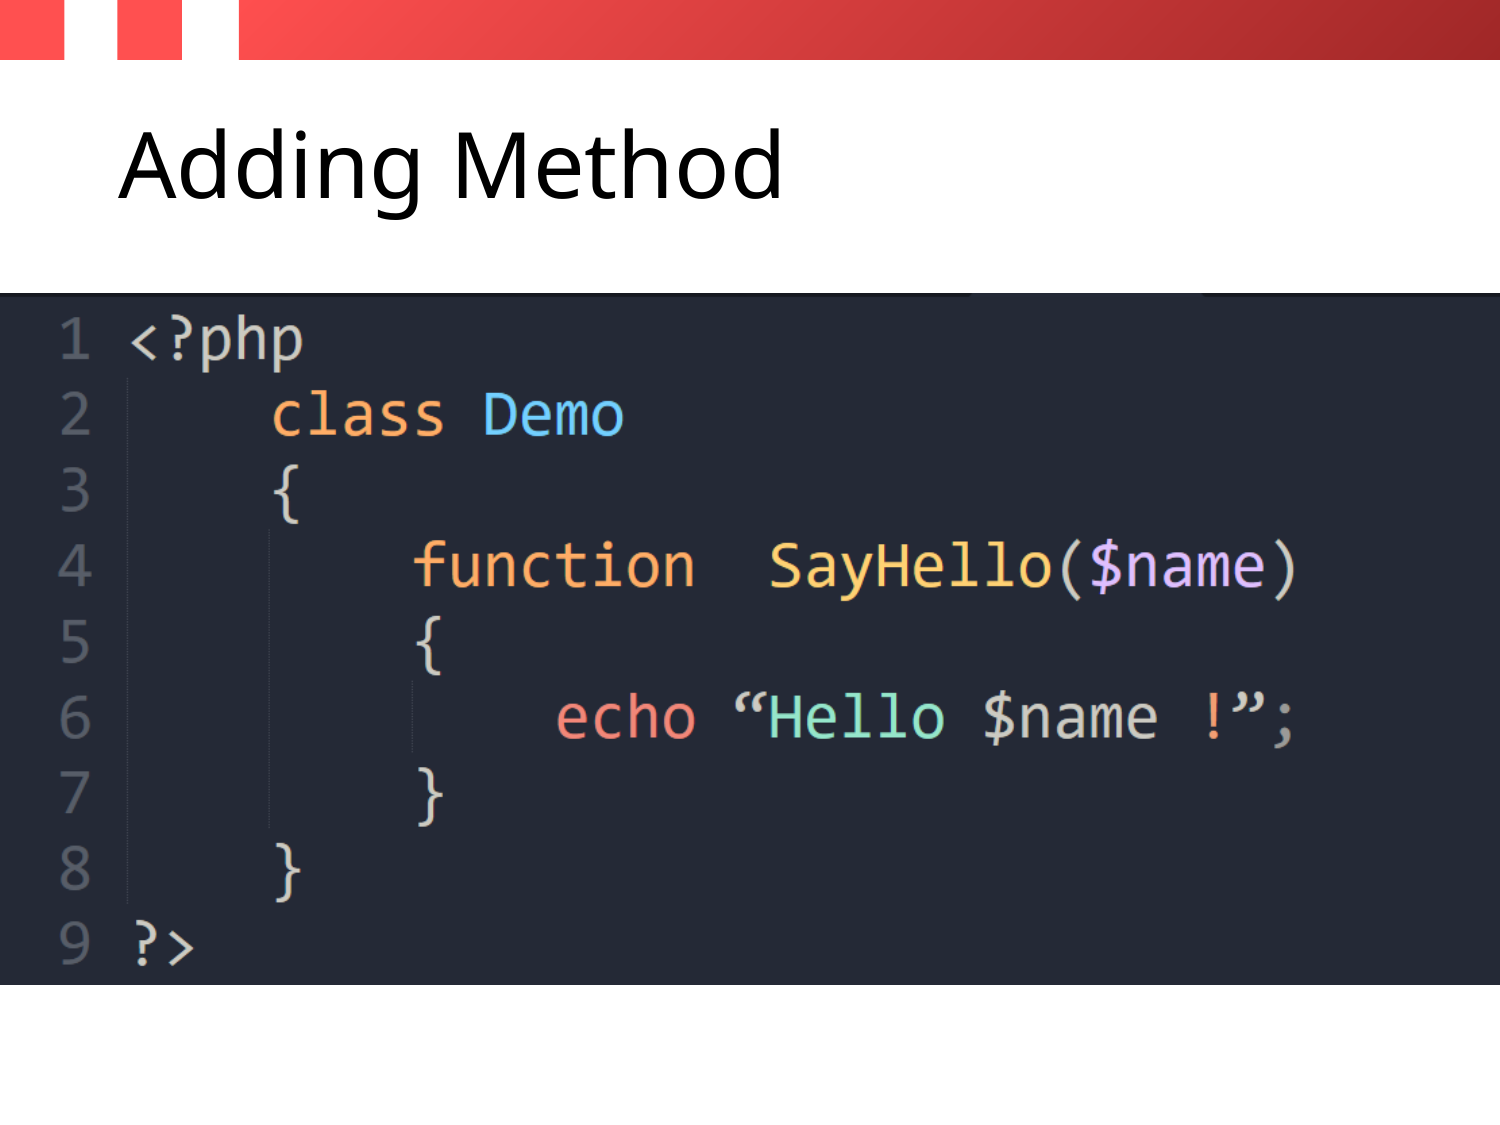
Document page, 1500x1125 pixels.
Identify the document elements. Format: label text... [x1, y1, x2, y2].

picture [0, 293, 1500, 985]
title Adding Method [103, 59, 1397, 278]
